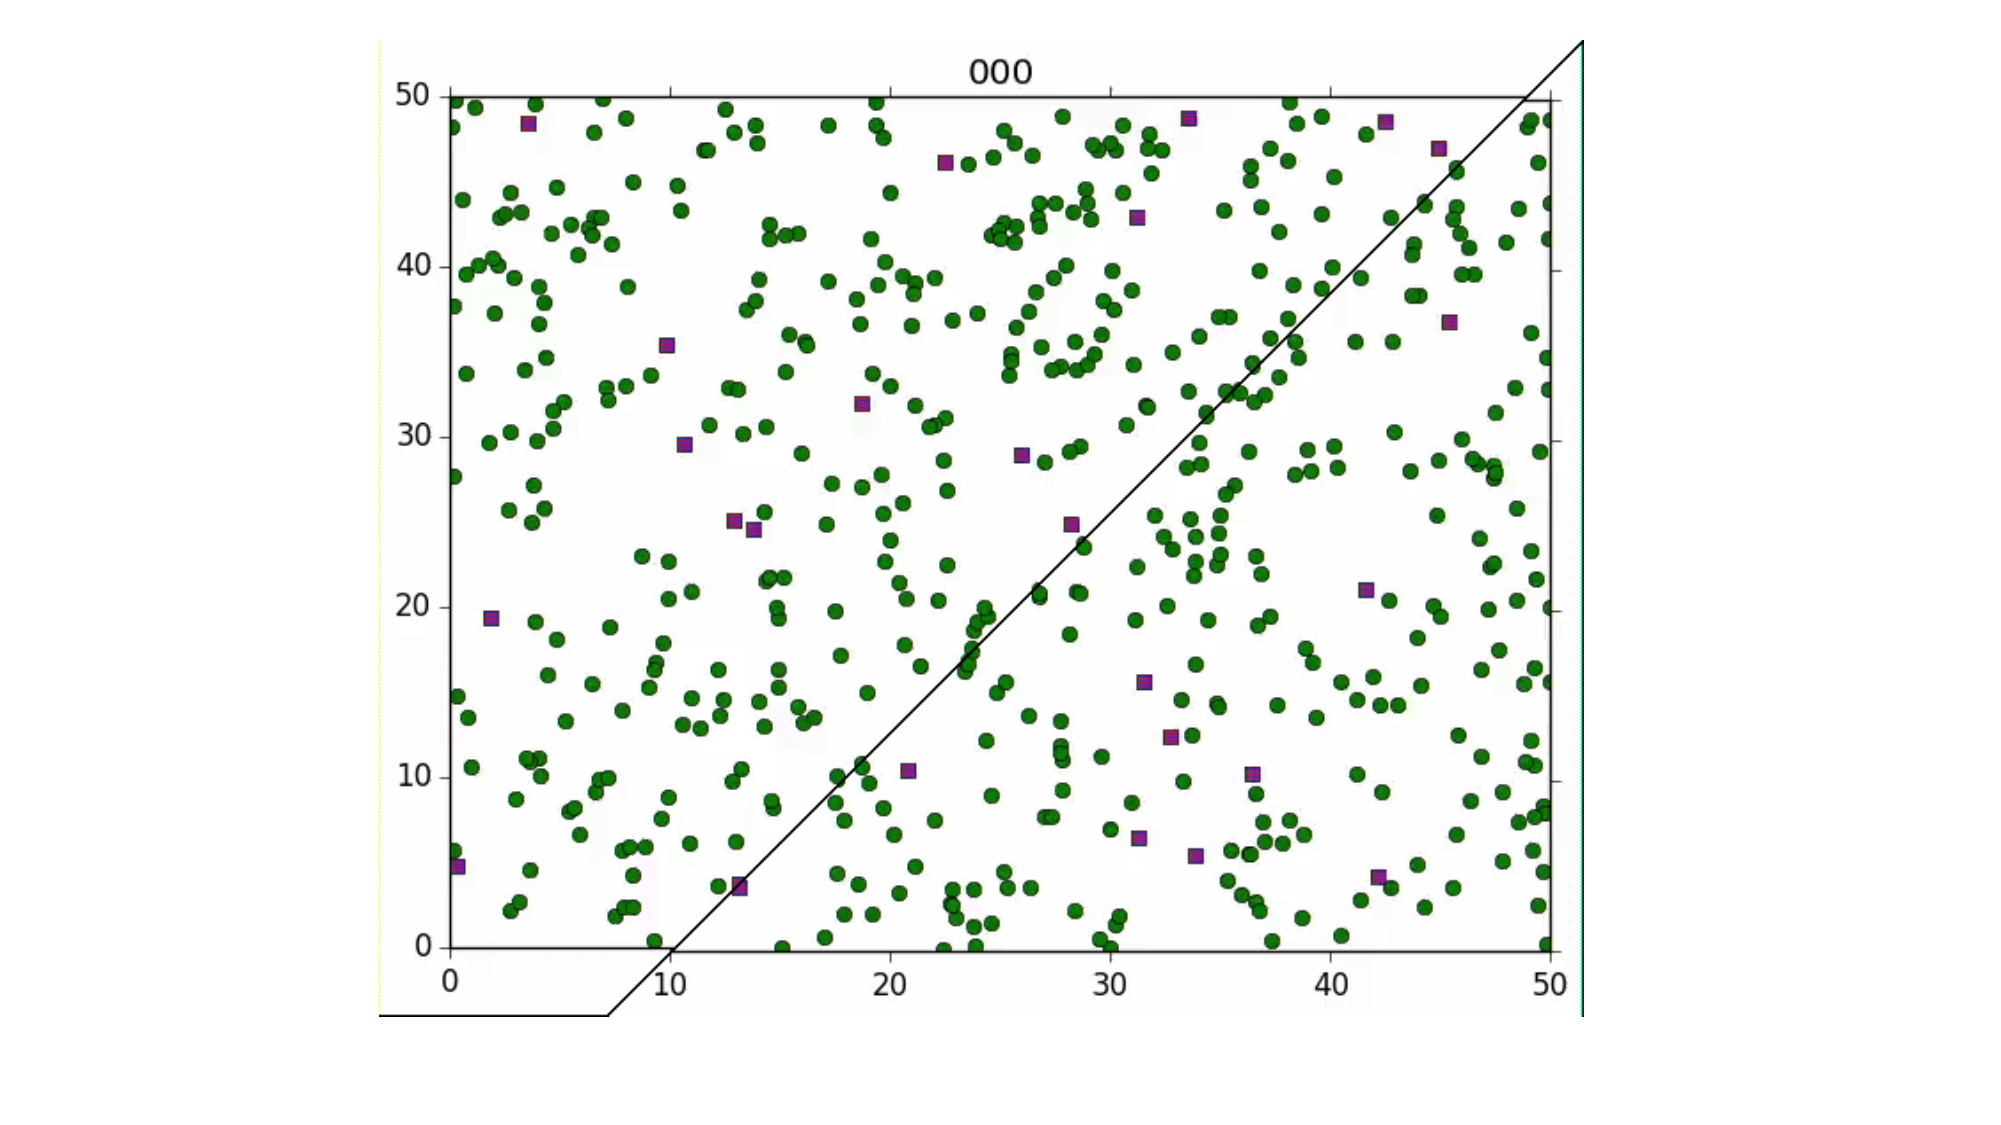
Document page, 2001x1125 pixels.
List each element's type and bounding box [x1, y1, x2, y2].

list [378, 39, 1585, 1018]
